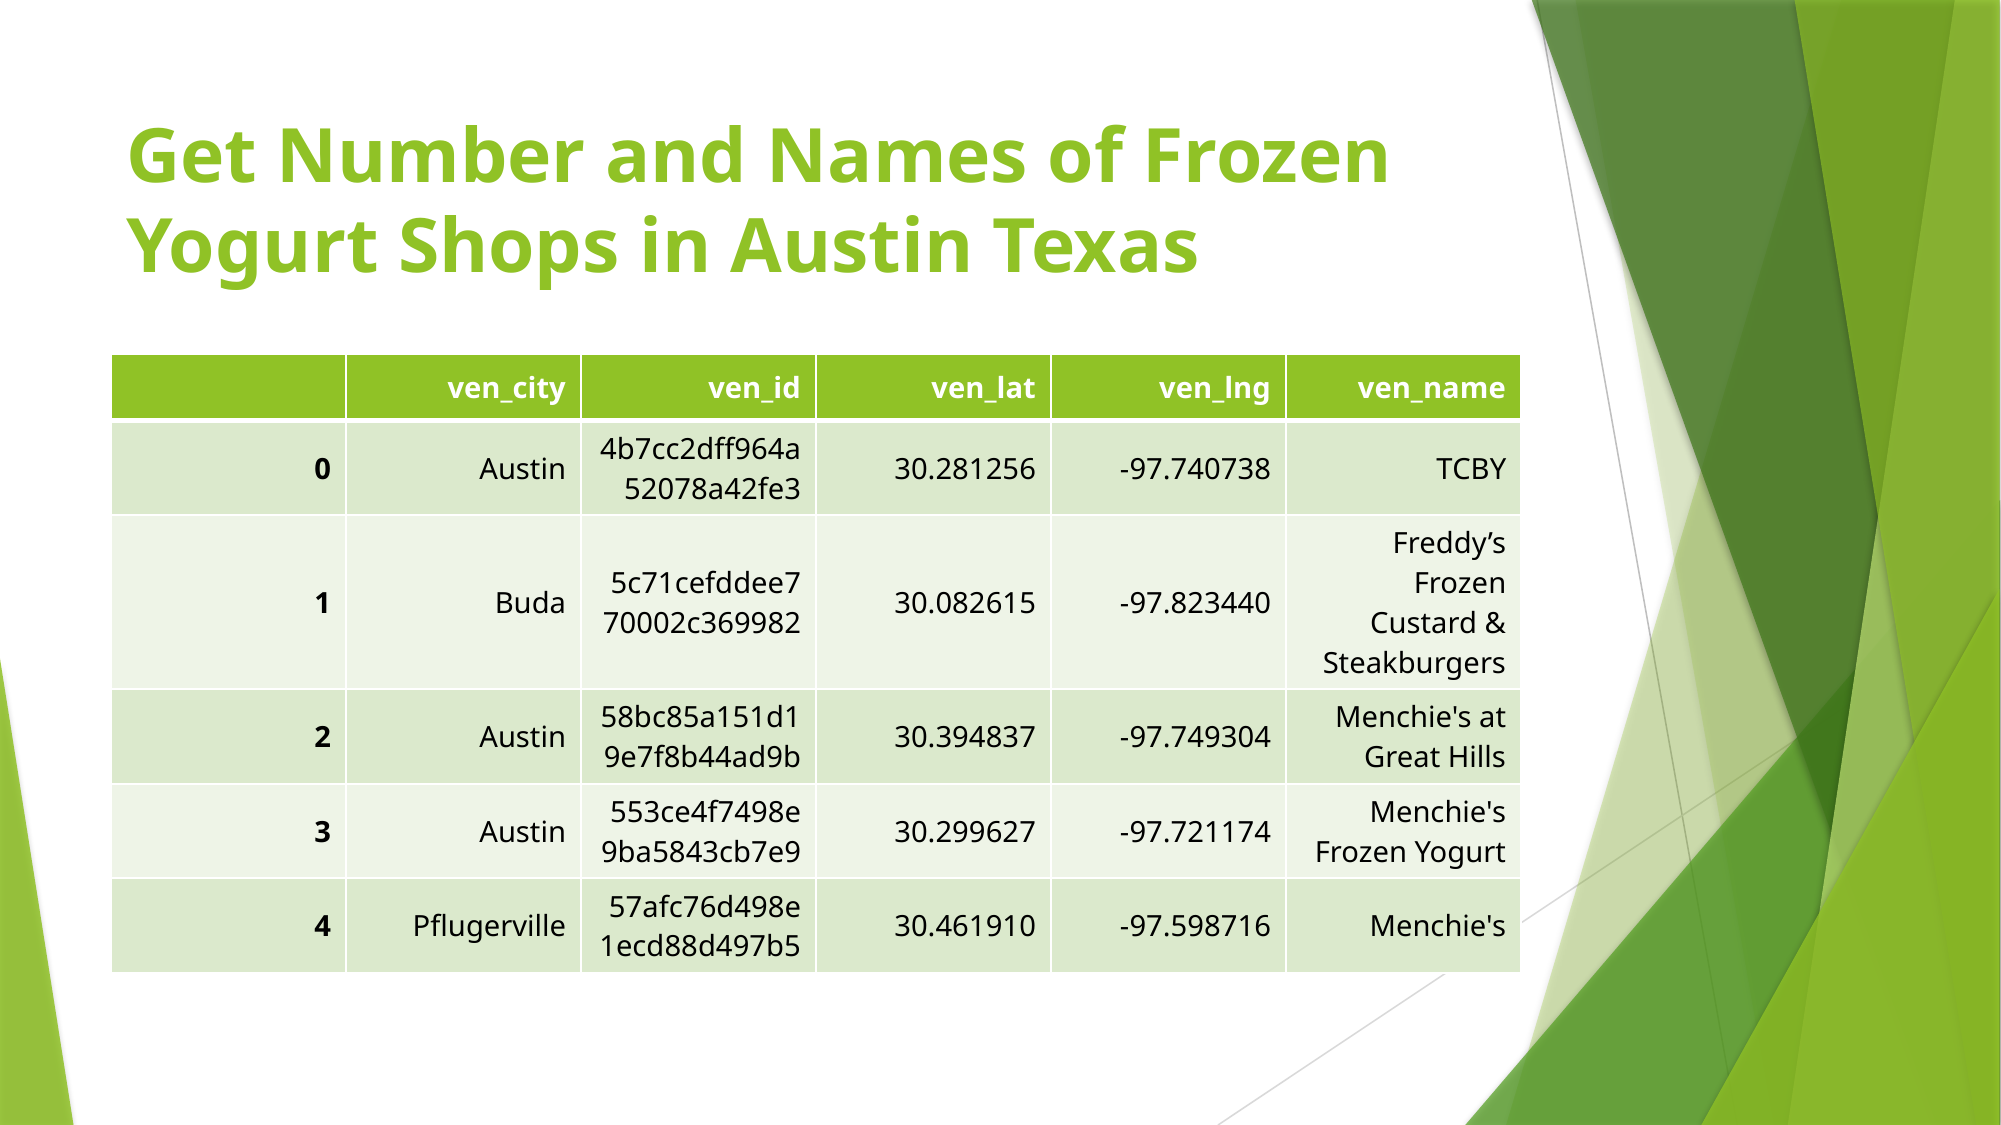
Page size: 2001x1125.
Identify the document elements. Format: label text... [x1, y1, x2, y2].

table_cell -97.598716 [1052, 879, 1285, 972]
table_cell 5c71cefddee770002c369982 [582, 516, 815, 688]
table_header ven_name [1287, 355, 1520, 418]
table_cell Menchie's Frozen Yogurt [1287, 785, 1520, 877]
table_cell 30.082615 [817, 516, 1050, 688]
table_cell -97.740738 [1052, 423, 1285, 514]
table_cell 30.281256 [817, 423, 1050, 514]
table_cell 30.299627 [817, 785, 1050, 877]
table_cell -97.749304 [1052, 690, 1285, 783]
table_cell Austin [347, 423, 580, 514]
table_cell 3 [112, 785, 345, 877]
table_cell 2 [112, 690, 345, 783]
table_cell 58bc85a151d19e7f8b44ad9b [582, 690, 815, 783]
table_cell -97.721174 [1052, 785, 1285, 877]
table_cell 0 [112, 423, 345, 514]
table_cell Austin [347, 785, 580, 877]
table_cell 30.461910 [817, 879, 1050, 972]
table_cell 57afc76d498e1ecd88d497b5 [582, 879, 815, 972]
table_cell Austin [347, 690, 580, 783]
table_cell 4 [112, 879, 345, 972]
table_header ven_id [582, 355, 815, 418]
table_cell -97.823440 [1052, 516, 1285, 688]
title Get Number and Names of Frozen Yogurt Shops in Austin Texas [111, 99, 1522, 317]
table_cell 4b7cc2dff964a52078a42fe3 [582, 423, 815, 514]
table_cell 553ce4f7498e9ba5843cb7e9 [582, 785, 815, 877]
table_cell Menchie's [1287, 879, 1520, 972]
table_cell 30.394837 [817, 690, 1050, 783]
table_header ven_city [347, 355, 580, 418]
table_header [112, 355, 345, 418]
table_cell Pflugerville [347, 879, 580, 972]
table_cell TCBY [1287, 423, 1520, 514]
table_cell Buda [347, 516, 580, 688]
table_cell Freddy’s Frozen Custard & Steakburgers [1287, 516, 1520, 688]
table_header ven_lat [817, 355, 1050, 418]
table_header ven_lng [1052, 355, 1285, 418]
table_cell 1 [112, 516, 345, 688]
table_cell Menchie's at Great Hills [1287, 690, 1520, 783]
